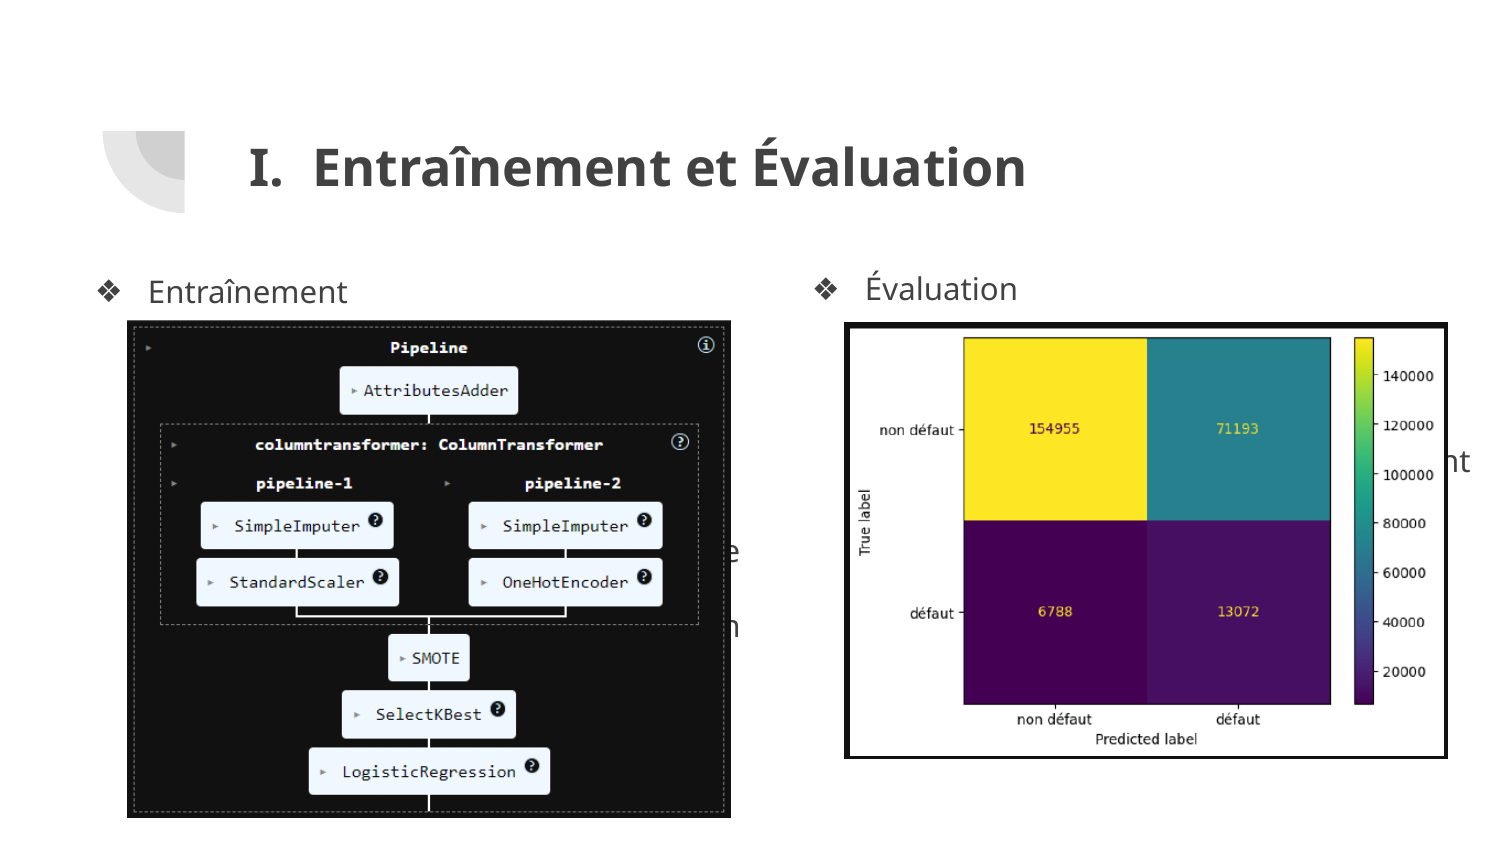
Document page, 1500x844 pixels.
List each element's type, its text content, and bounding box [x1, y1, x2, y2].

picture [844, 322, 1448, 759]
title Entraînement et Évaluation [222, 0, 1380, 220]
list Entraînement Entraînement des modèles Choix du meilleur modèle Régression Logistique Meilleur Mean Test Score Faible différence entre Mean Test Score et Mean Train Score (pas d'overfitting) Rapidité élevée [57, 251, 775, 830]
list Évaluation AUC Score = 0.67 Le modèle prédit correctement 68% des cas. [775, 251, 1492, 803]
picture [127, 320, 731, 818]
